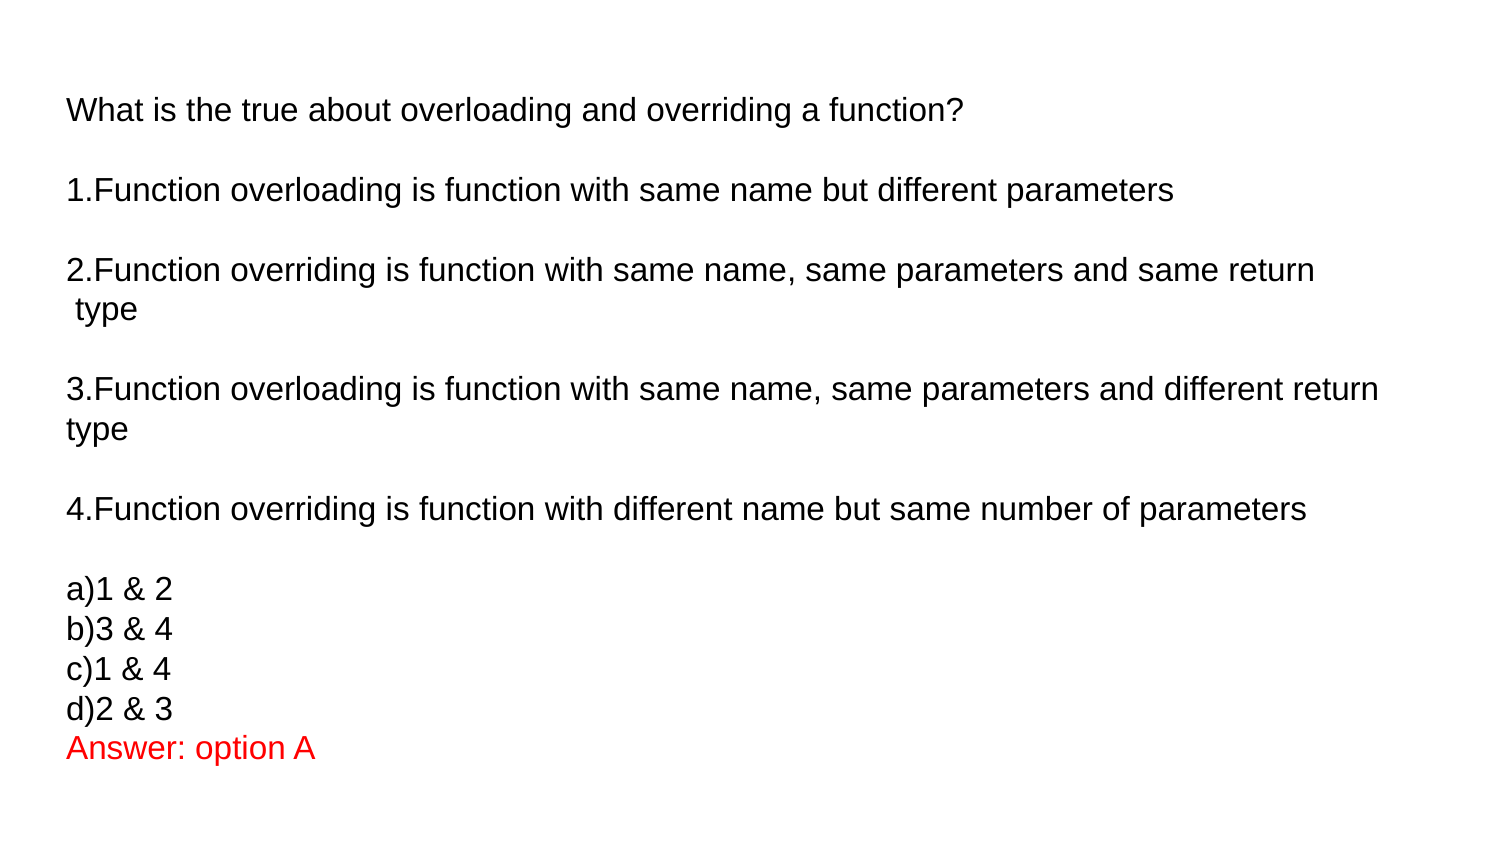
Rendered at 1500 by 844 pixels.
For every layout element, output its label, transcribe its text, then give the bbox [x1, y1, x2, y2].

title What is the true about overloading and overriding a function? 1.Function overloading is function with same name but different parameters 2.Function overriding is function with same name, same parameters and same return type 3.Function overloading is function with same name, same parameters and different return type 4.Function overriding is function with different name but same number of parameters a)1 & 2 b)3 & 4 c)1 & 4 d)2 & 3 Answer: option A [51, 72, 1449, 167]
